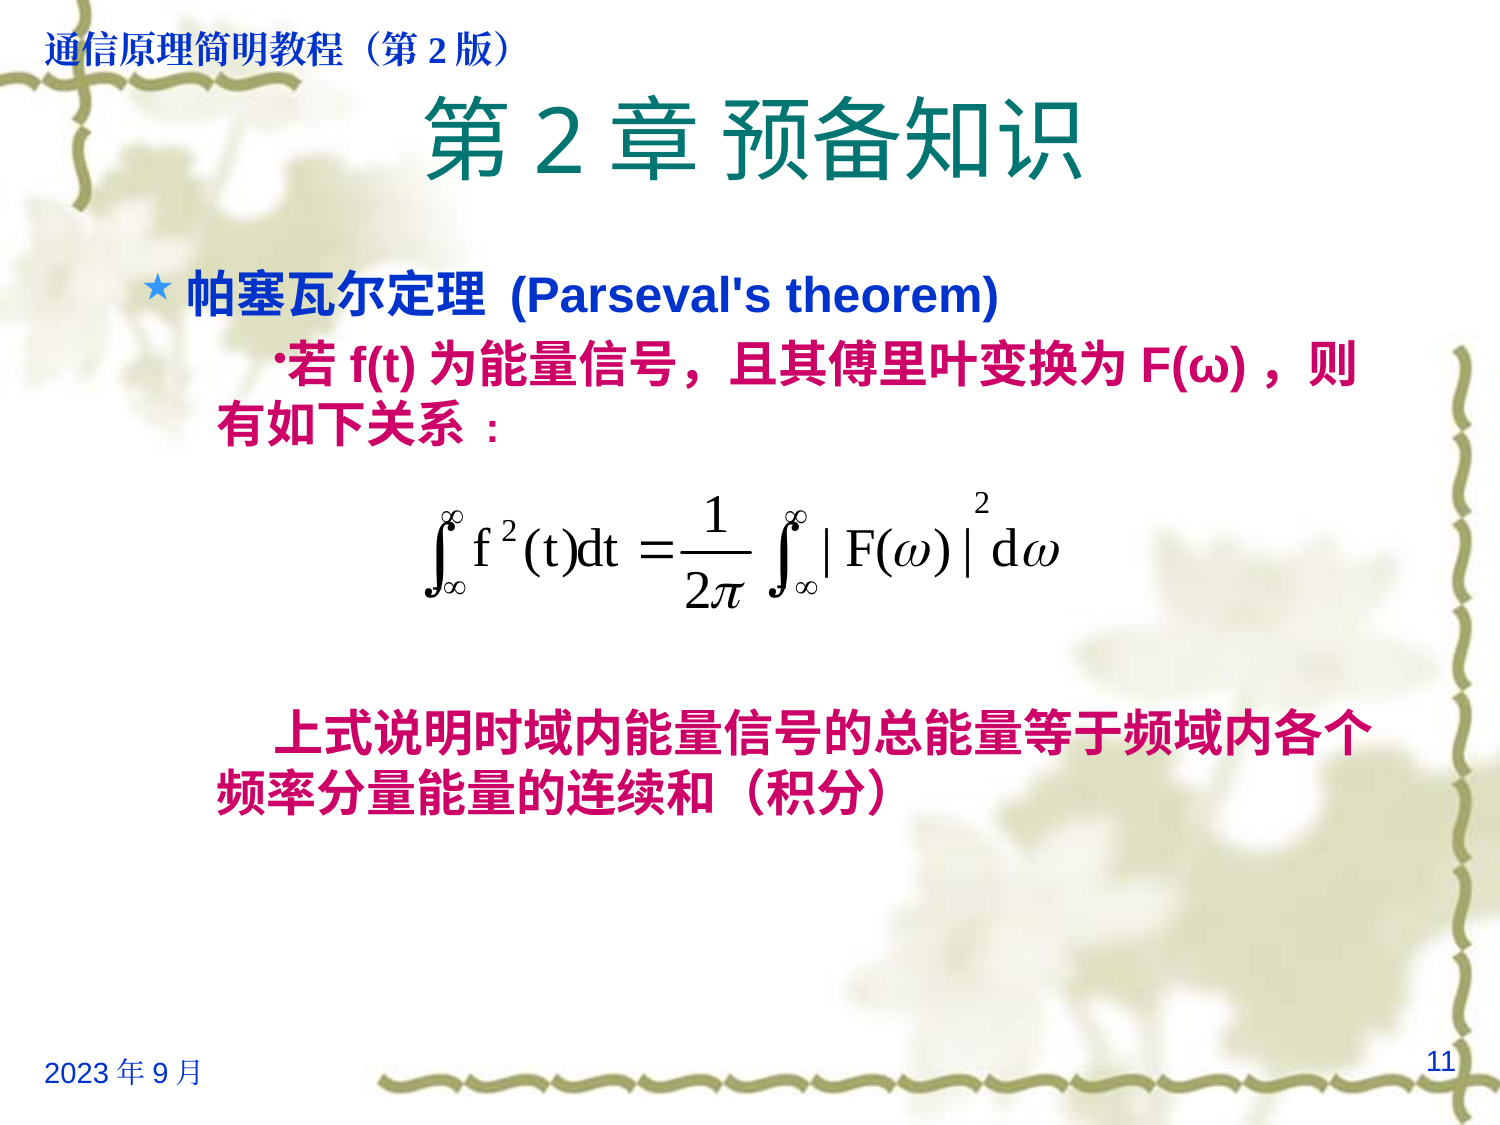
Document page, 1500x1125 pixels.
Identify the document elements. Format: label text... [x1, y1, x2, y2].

picture [0, 531, 1500, 1125]
footer 11 [1399, 1034, 1483, 1090]
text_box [407, 479, 1069, 621]
picture [0, 0, 1500, 530]
title 第2章 预备知识 [53, 42, 1455, 231]
list 帕塞瓦尔定理 (Parseval's theorem) 若f(t)为能量信号，且其傅里叶变换为F(ω)，则有如下关系 : 上式说明时域内能量信号的总能量等于频域内各个频率分量能量的连续和（积分） [53, 531, 1424, 1012]
list 帕塞瓦尔定理 (Parseval's theorem) 若f(t)为能量信号，且其傅里叶变换为F(ω)，则有如下关系 : 上式说明时域内能量信号的总能量等于频域内各个频率分量能量的连续和（积分） [53, 255, 1424, 530]
